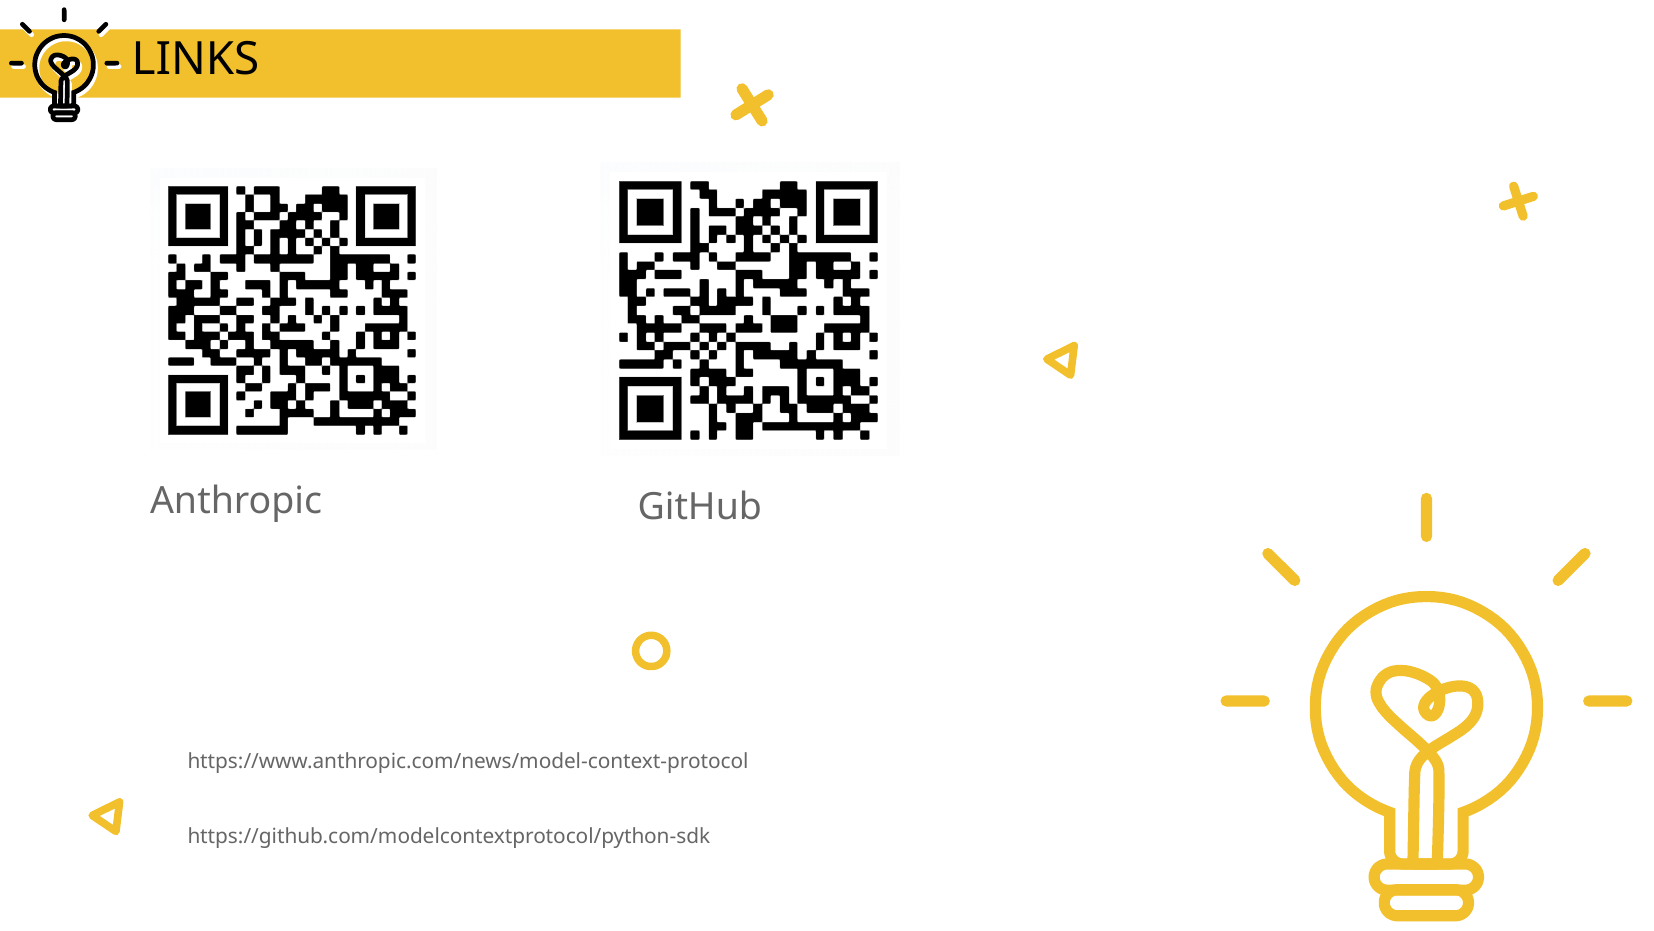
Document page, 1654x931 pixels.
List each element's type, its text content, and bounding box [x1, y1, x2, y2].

text_box https://www.anthropic.com/news/model-context-protocol [187, 733, 825, 788]
picture [149, 168, 437, 450]
picture [600, 162, 900, 456]
title LINKS [131, 16, 578, 96]
text_box https://github.com/modelcontextprotocol/python-sdk [187, 808, 825, 863]
text_box Anthropic [149, 472, 446, 525]
text_box GitHub [637, 447, 975, 563]
